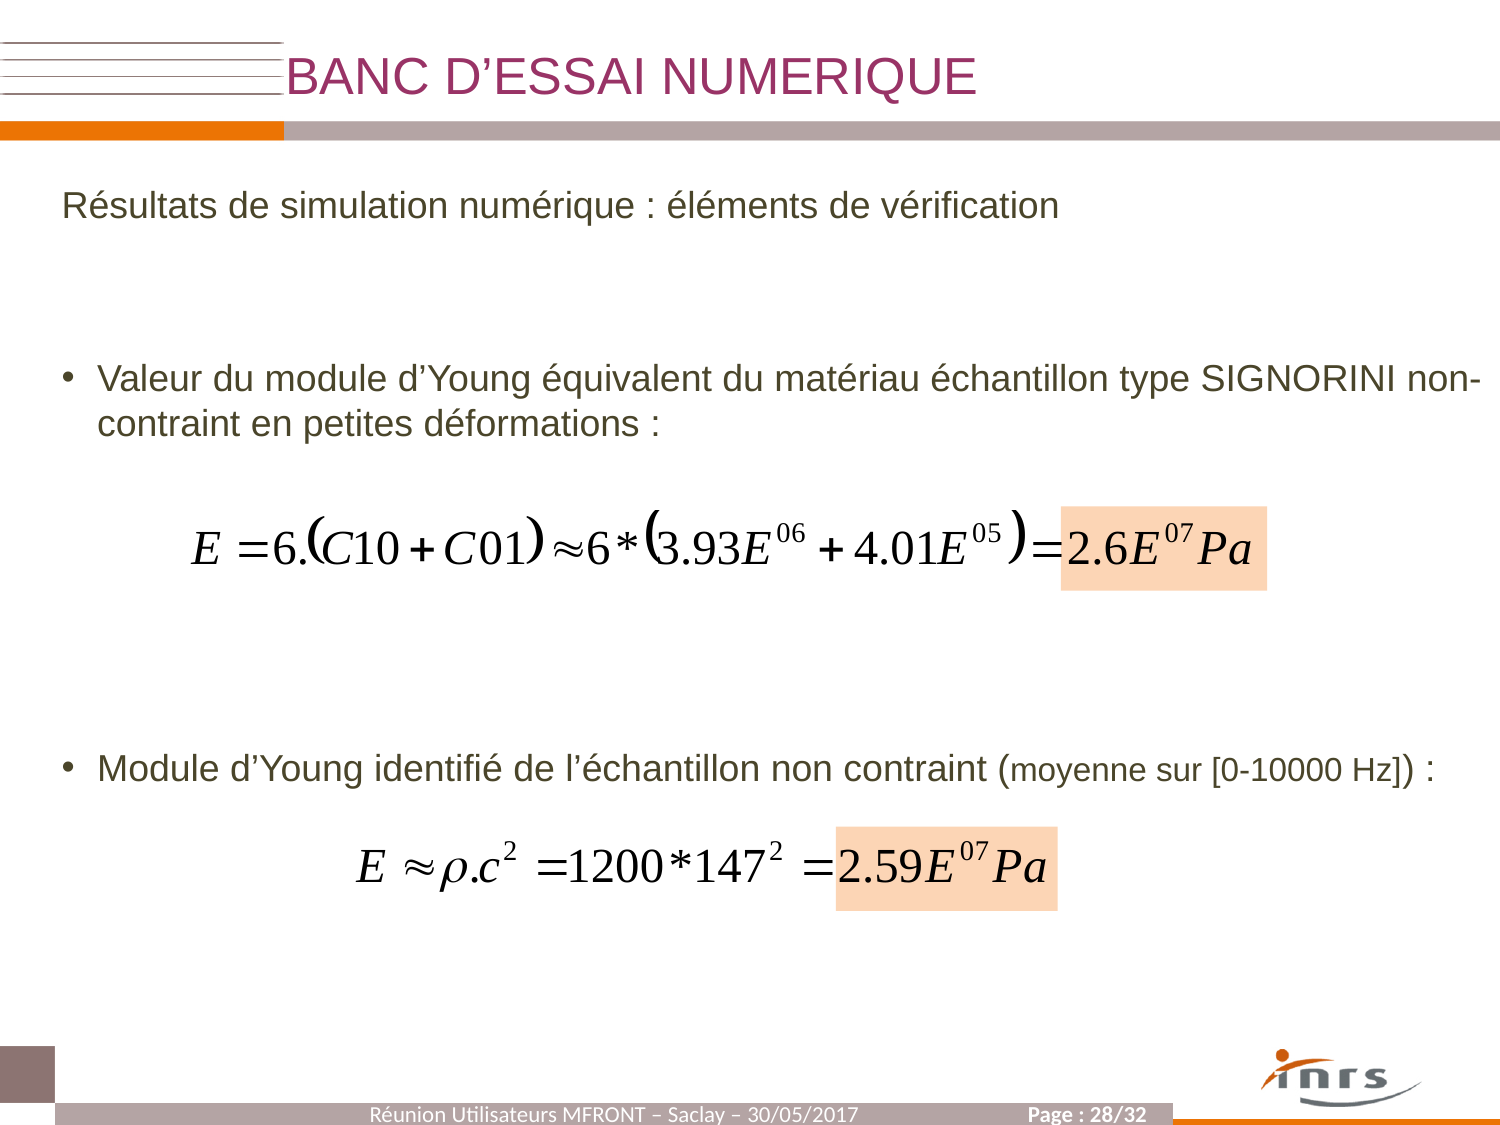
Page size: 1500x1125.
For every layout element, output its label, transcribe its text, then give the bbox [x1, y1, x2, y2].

list BANC D’ESSAI NUMERIQUE [270, 34, 1477, 118]
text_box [182, 506, 1268, 591]
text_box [347, 826, 1059, 912]
picture [0, 0, 1500, 1125]
text_box Résultats de simulation numérique : éléments de vérification Valeur du module d’Young équivalent du matériau échantillon type SIGNORINI non-contraint en petites déformations : Module d’Young identifié de l’échantillon non contraint (moyenne sur [0-10000 Hz]) : [46, 174, 1500, 797]
